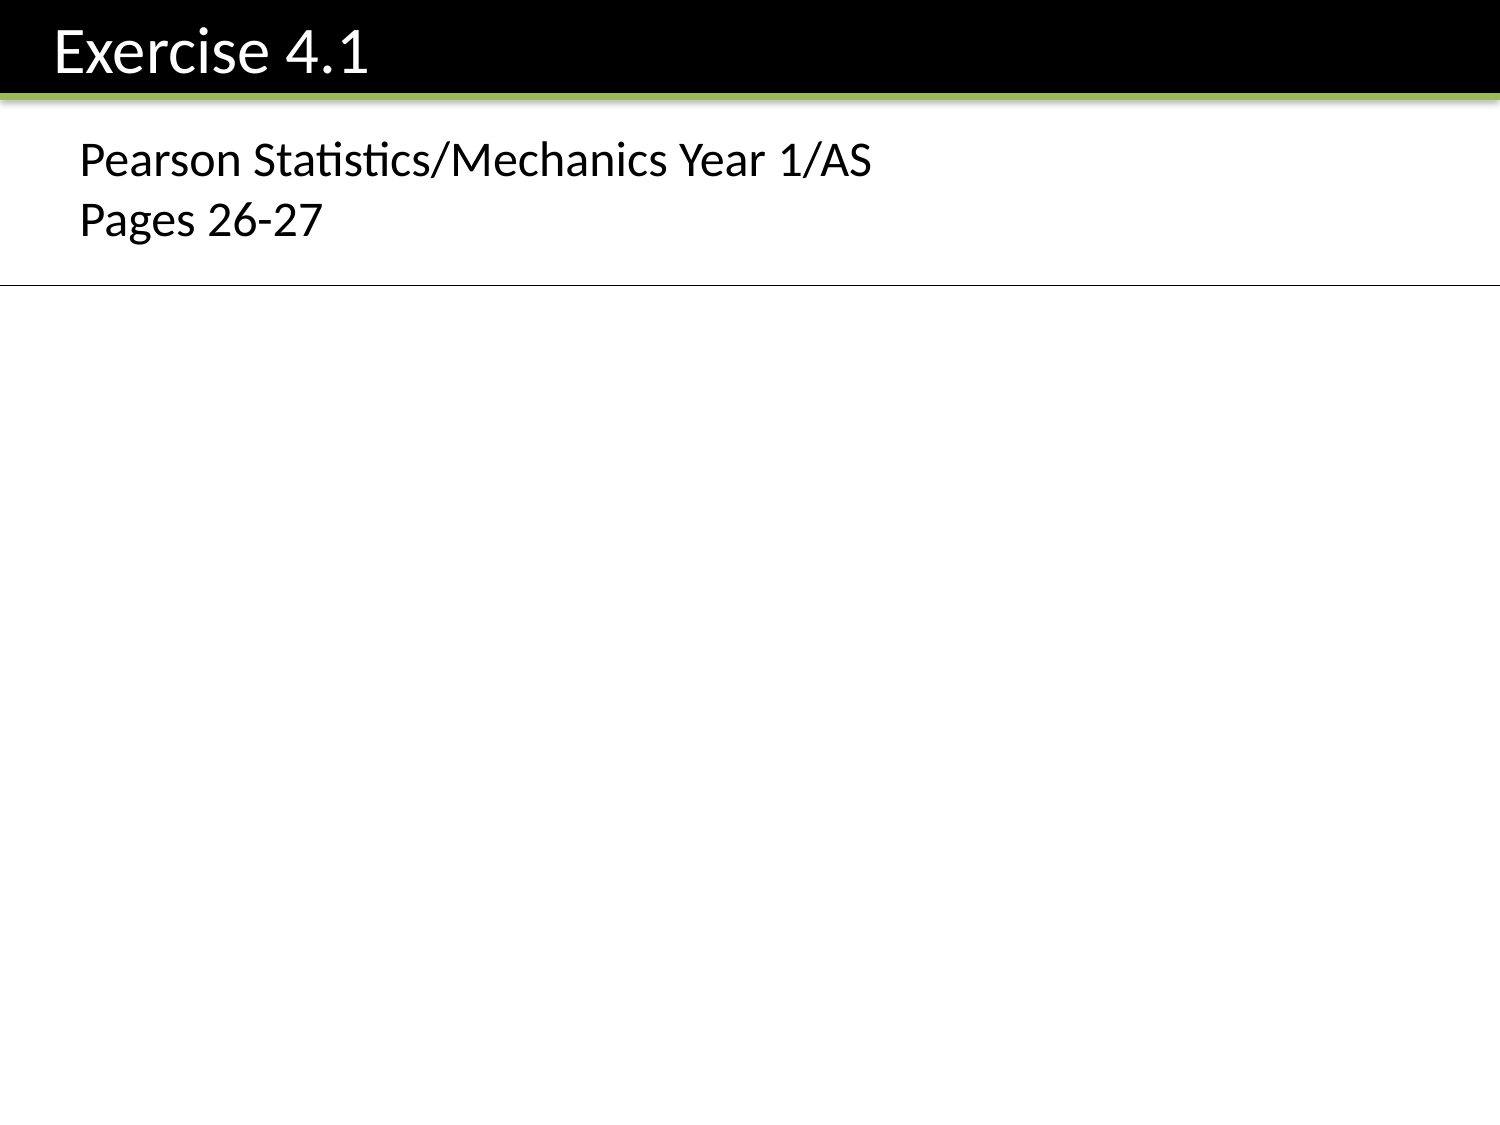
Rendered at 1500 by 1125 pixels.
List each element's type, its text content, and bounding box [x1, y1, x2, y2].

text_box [0, 0, 1500, 99]
text_box Pearson Statistics/Mechanics Year 1/AS Pages 26-27 [64, 118, 1365, 254]
